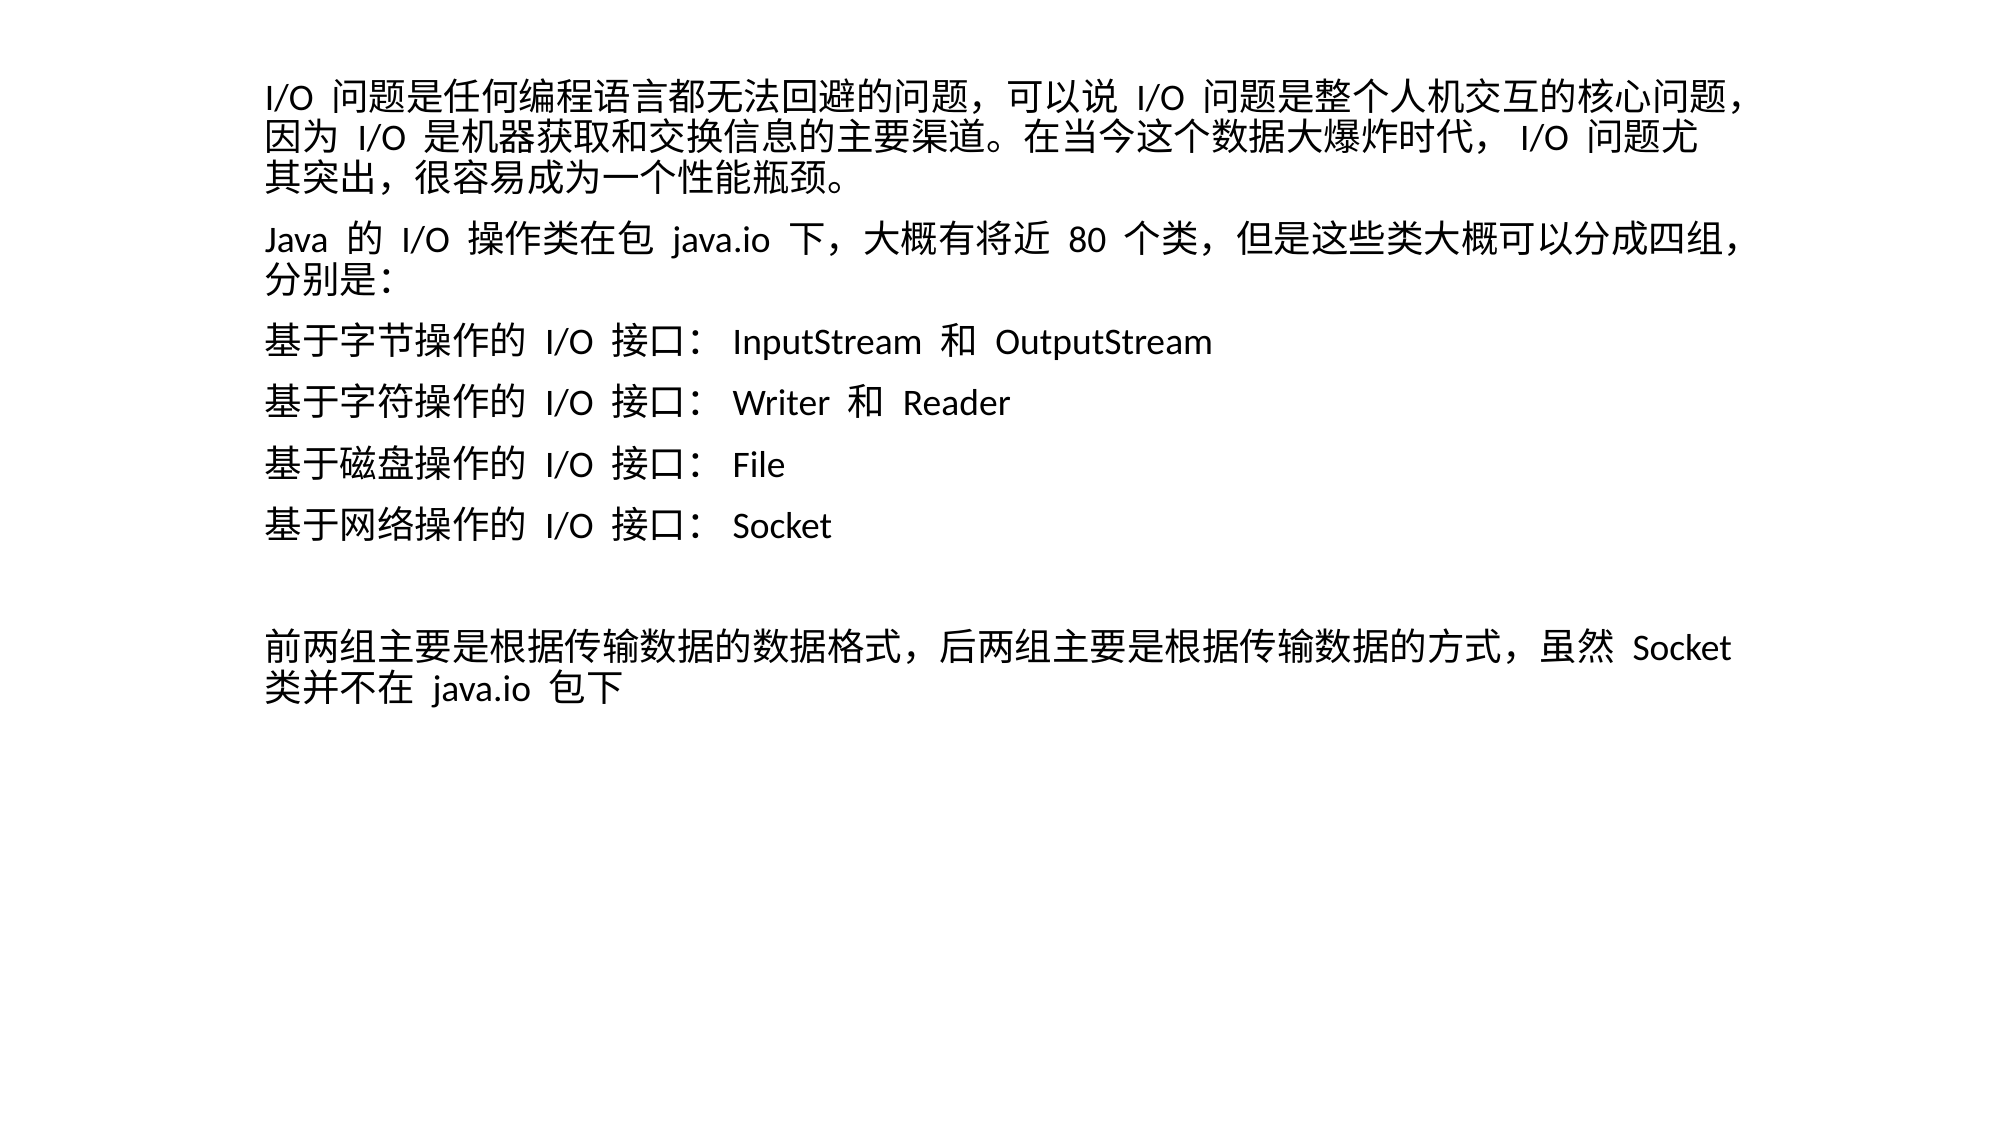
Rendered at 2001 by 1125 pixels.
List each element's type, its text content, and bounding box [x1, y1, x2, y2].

subtitle I/O 问题是任何编程语言都无法回避的问题，可以说 I/O 问题是整个人机交互的核心问题，因为 I/O 是机器获取和交换信息的主要渠道。在当今这个数据大爆炸时代，I/O 问题尤其突出，很容易成为一个性能瓶颈。 Java 的 I/O 操作类在包 java.io 下，大概有将近 80 个类，但是这些类大概可以分成四组，分别是： 基于字节操作的 I/O 接口：InputStream 和 OutputStream 基于字符操作的 I/O 接口：Writer 和 Reader 基于磁盘操作的 I/O 接口：File 基于网络操作的 I/O 接口：Socket 前两组主要是根据传输数据的数据格式，后两组主要是根据传输数据的方式，虽然 Socket 类并不在 java.io 包下 [249, 70, 1750, 1077]
